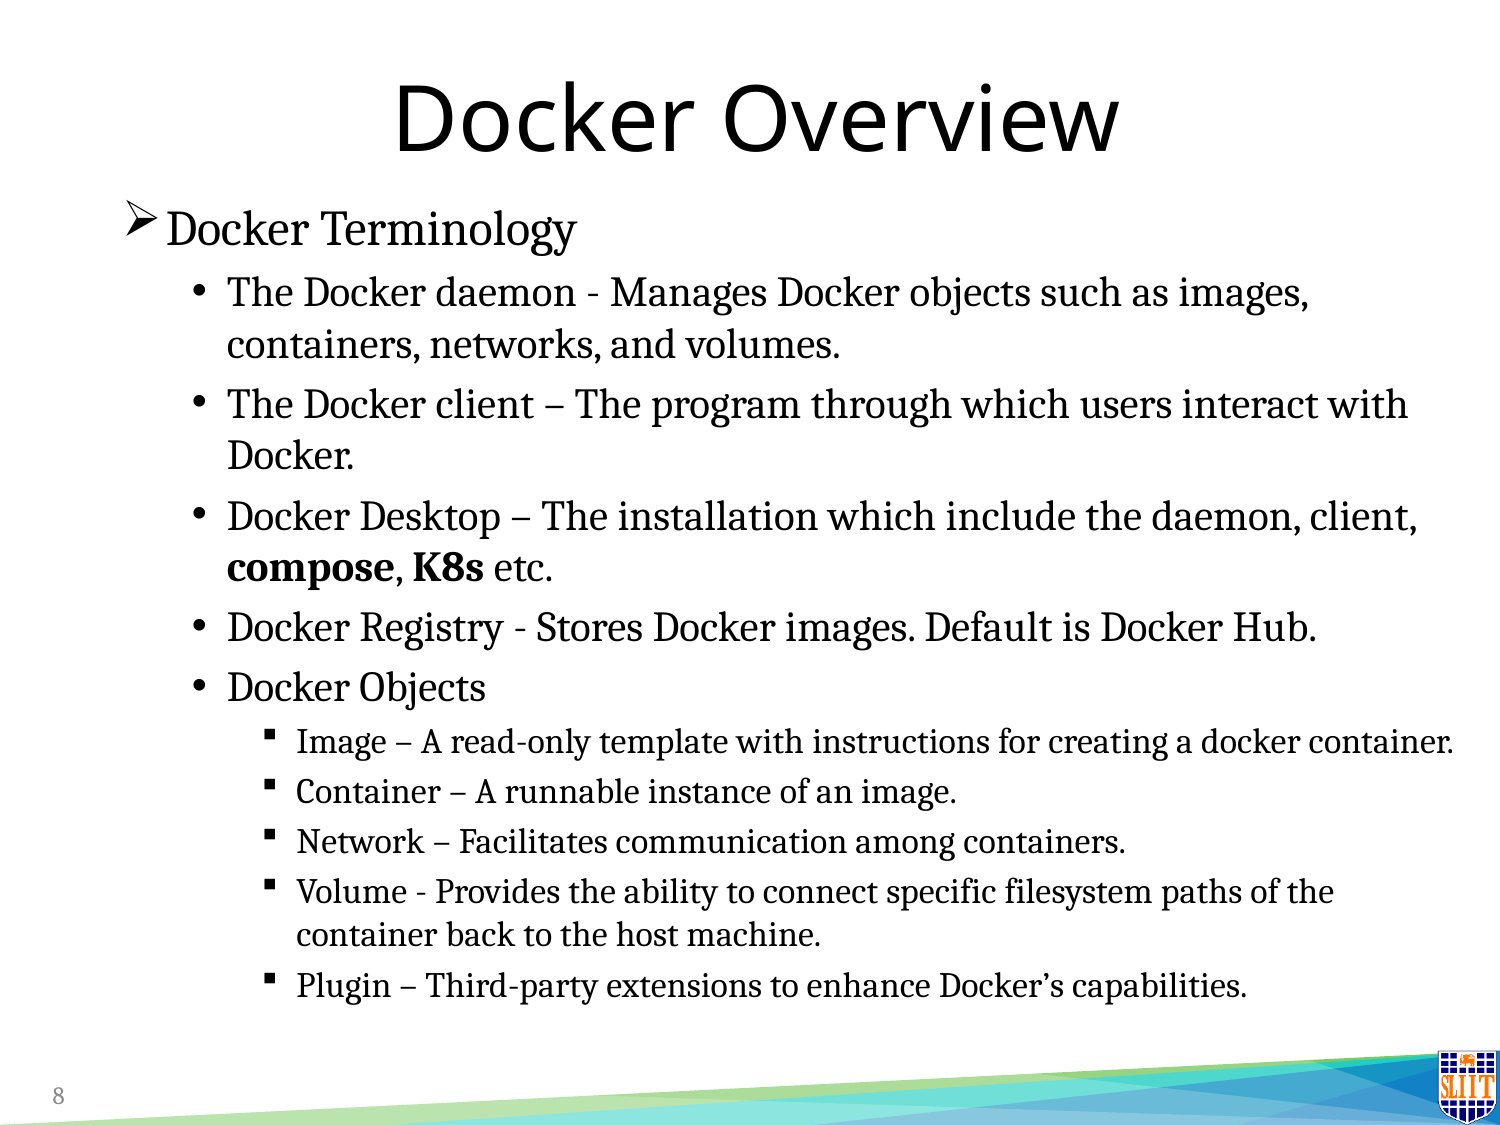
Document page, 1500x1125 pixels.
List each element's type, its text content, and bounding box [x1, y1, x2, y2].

picture [1437, 1050, 1497, 1125]
title Docker Overview [37, 50, 1475, 180]
list Docker Terminology The Docker daemon - Manages Docker objects such as images, containers, networks, and volumes. The Docker client – The program through which users interact with Docker. Docker Desktop – The installation which include the daemon, client, compose, K8s etc. Docker Registry - Stores Docker images. Default is Docker Hub. Docker Objects Image – A read-only template with instructions for creating a docker container. Container – A runnable instance of an image. Network – Facilitates communication among containers. Volume - Provides the ability to connect specific filesystem paths of the container back to the host machine. Plugin – Third-party extensions to enhance Docker’s capabilities. [37, 187, 1475, 1038]
slide_number 8 [37, 1065, 388, 1125]
